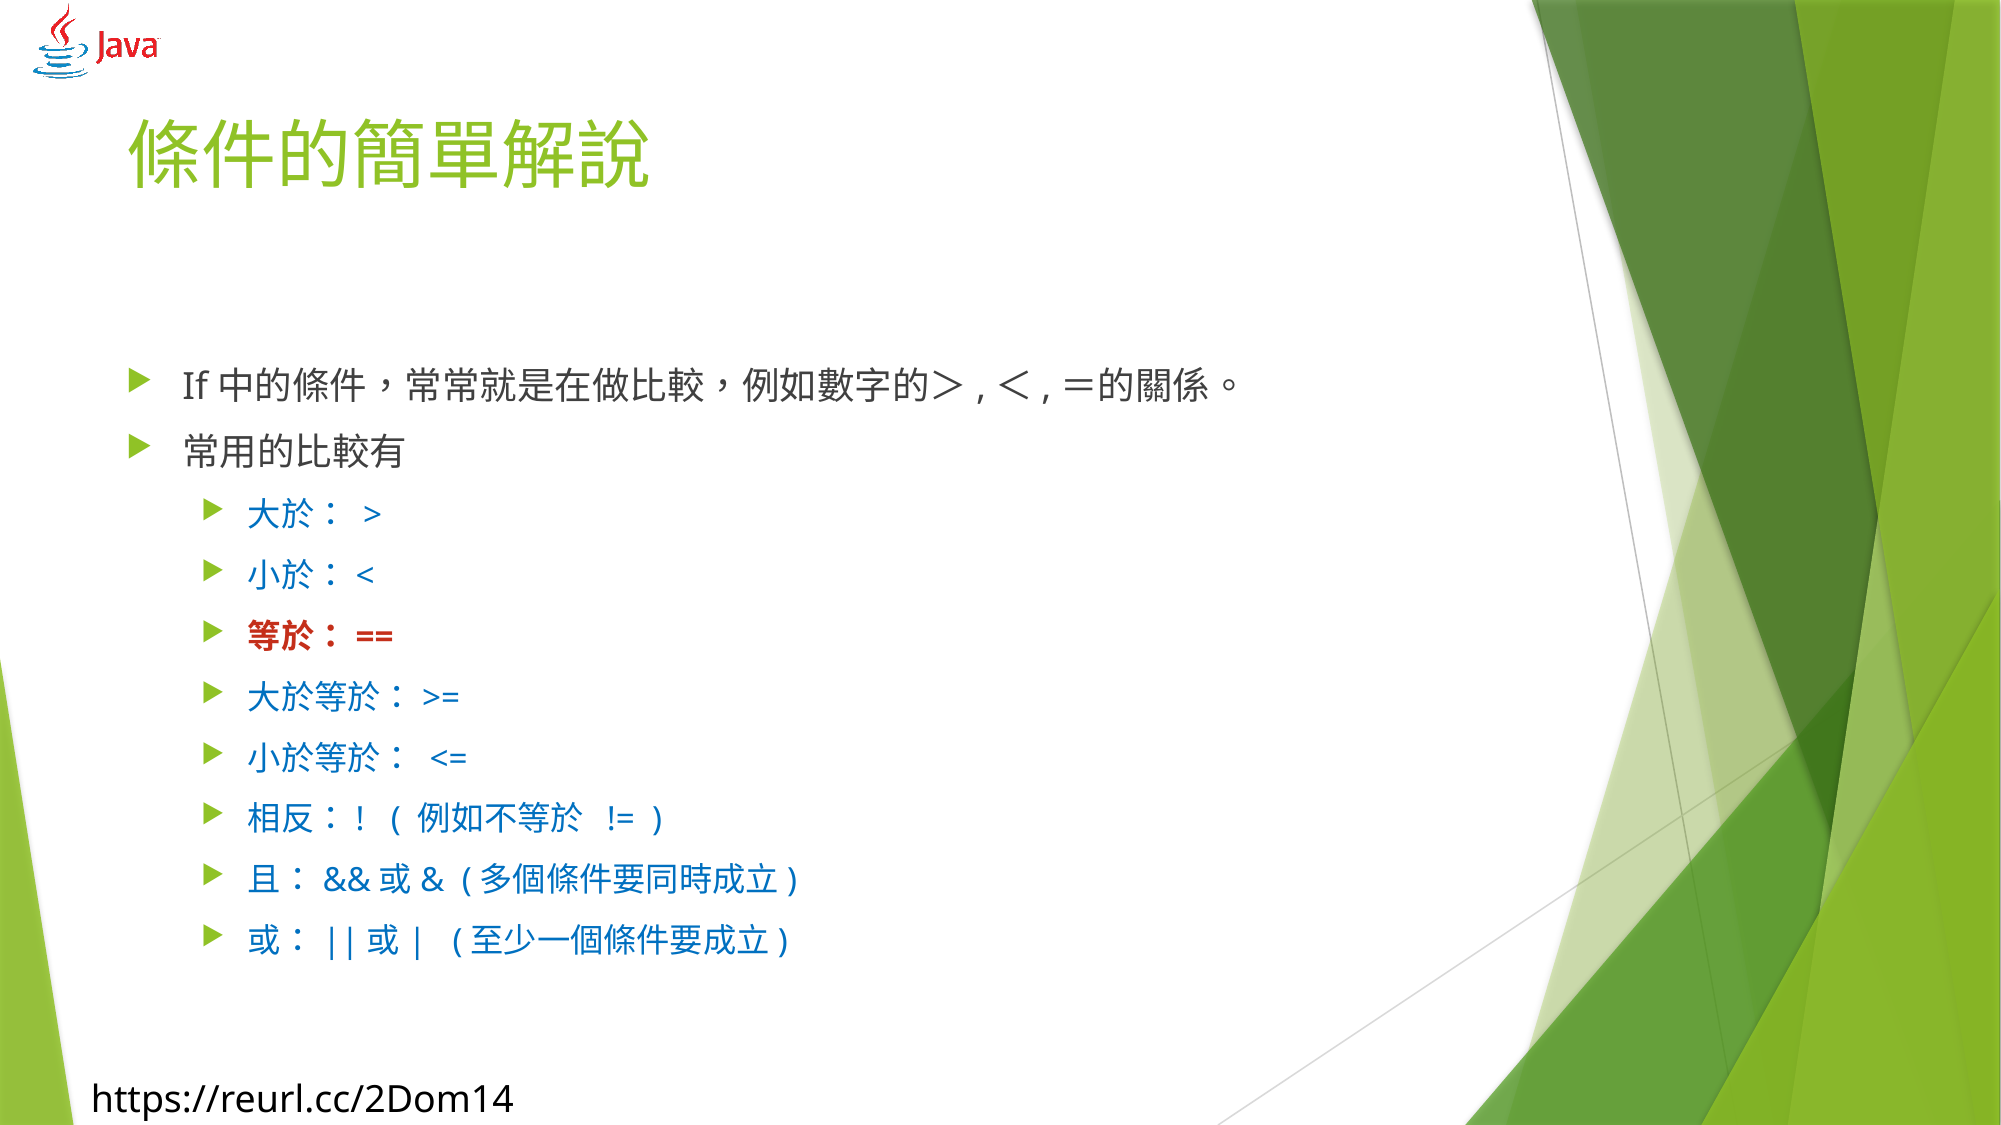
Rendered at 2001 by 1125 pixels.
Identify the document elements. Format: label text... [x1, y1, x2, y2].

list If中的條件，常常就是在做比較，例如數字的＞,＜,＝的關係。 常用的比較有 大於： > 小於：< 等於：== 大於等於：>= 小於等於： <= 相反：! ( 例如不等於 != ) 且：&&或& (多個條件要同時成立) 或：||或| (至少一個條件要成立) [111, 354, 1522, 992]
title 條件的簡單解說 [111, 99, 1522, 317]
picture [27, 1, 165, 79]
